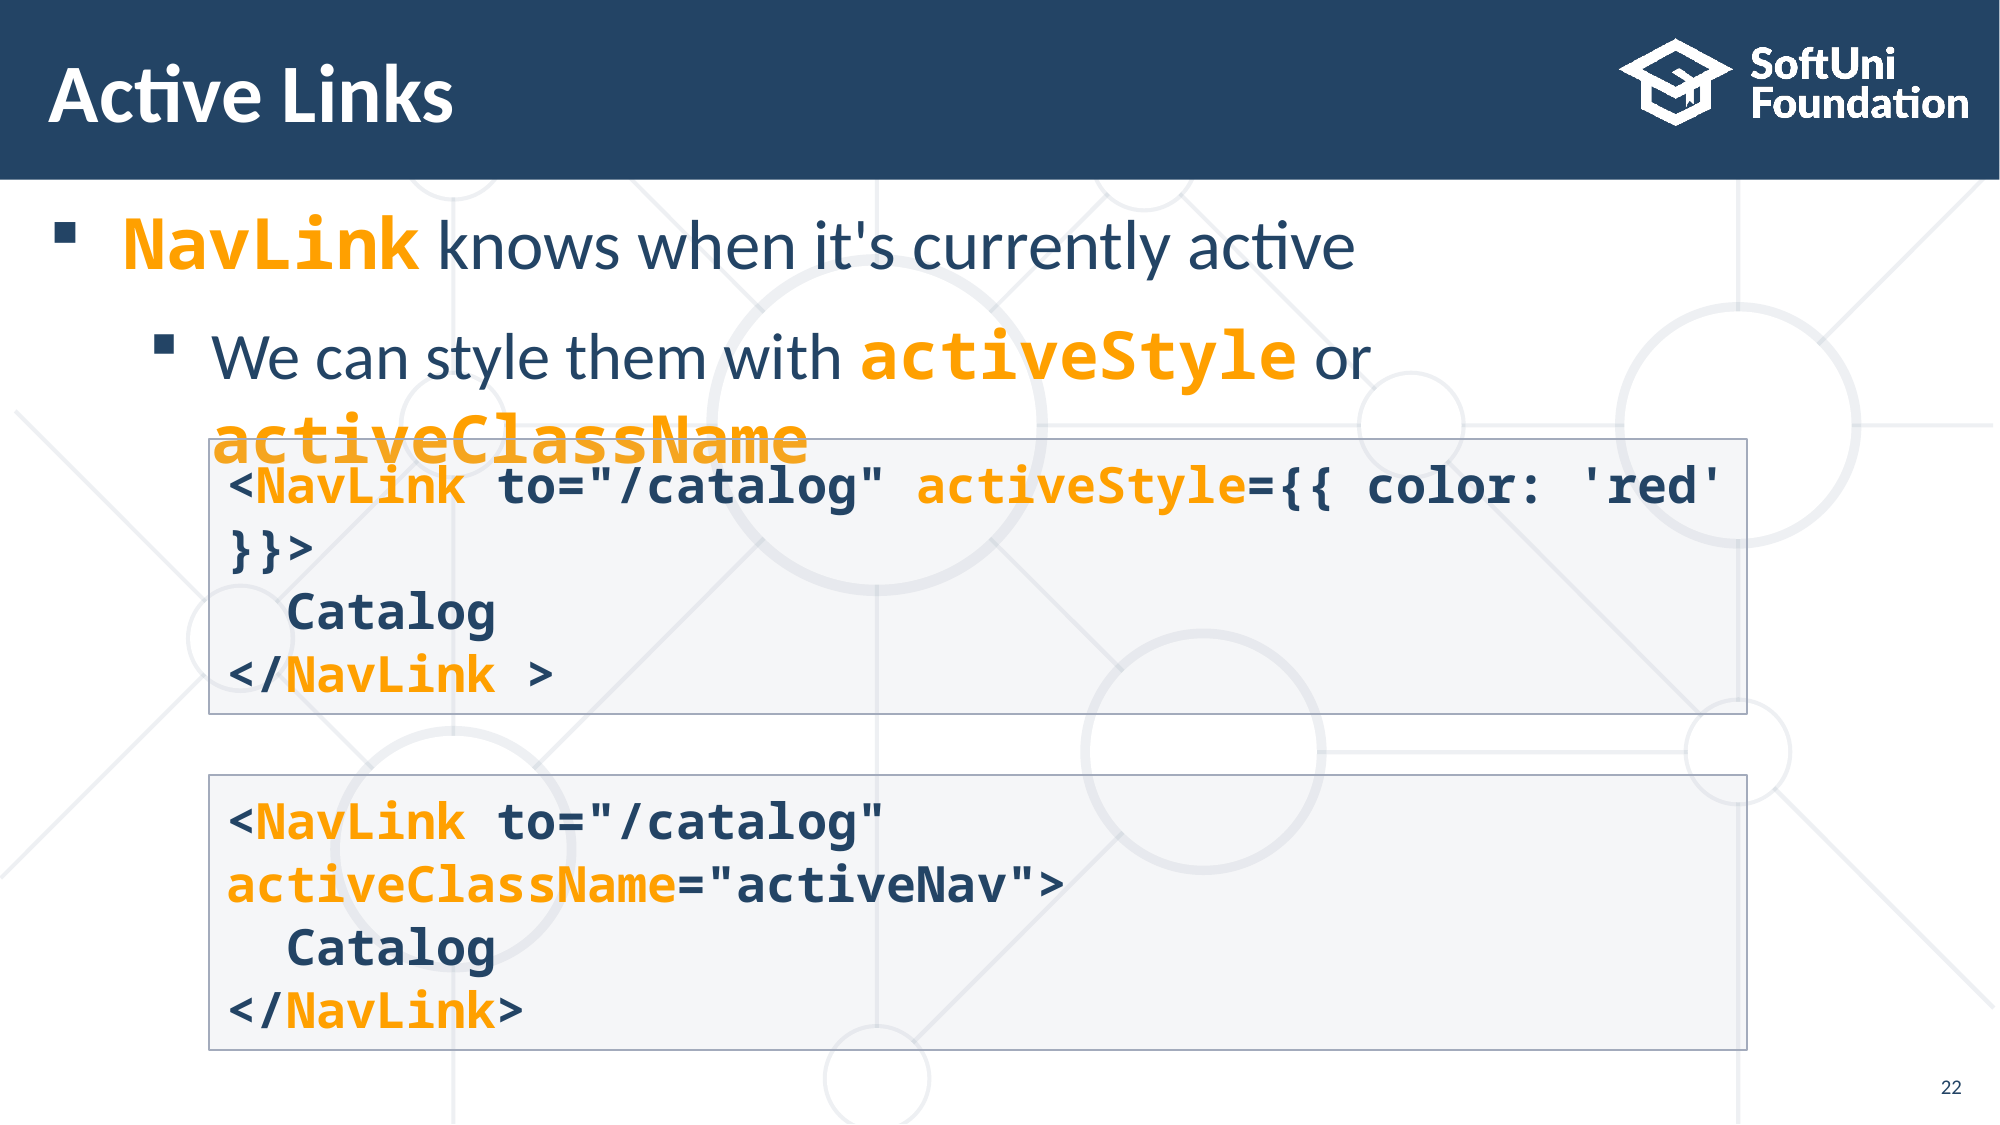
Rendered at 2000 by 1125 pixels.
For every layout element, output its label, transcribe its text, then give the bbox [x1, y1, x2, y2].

list NavLink knows when it's currently active We can style them with activeStyle or activeClassName [31, 188, 1925, 1038]
text_box <NavLink to="/catalog" activeStyle={{ color: 'red' }}> Catalog </NavLink > [209, 438, 1747, 714]
title Active Links [31, 16, 1591, 162]
picture [1618, 38, 1968, 126]
text_box <NavLink to="/catalog" activeClassName="activeNav"> Catalog </NavLink> [209, 774, 1747, 1051]
slide_number 22 [1897, 1070, 1968, 1103]
